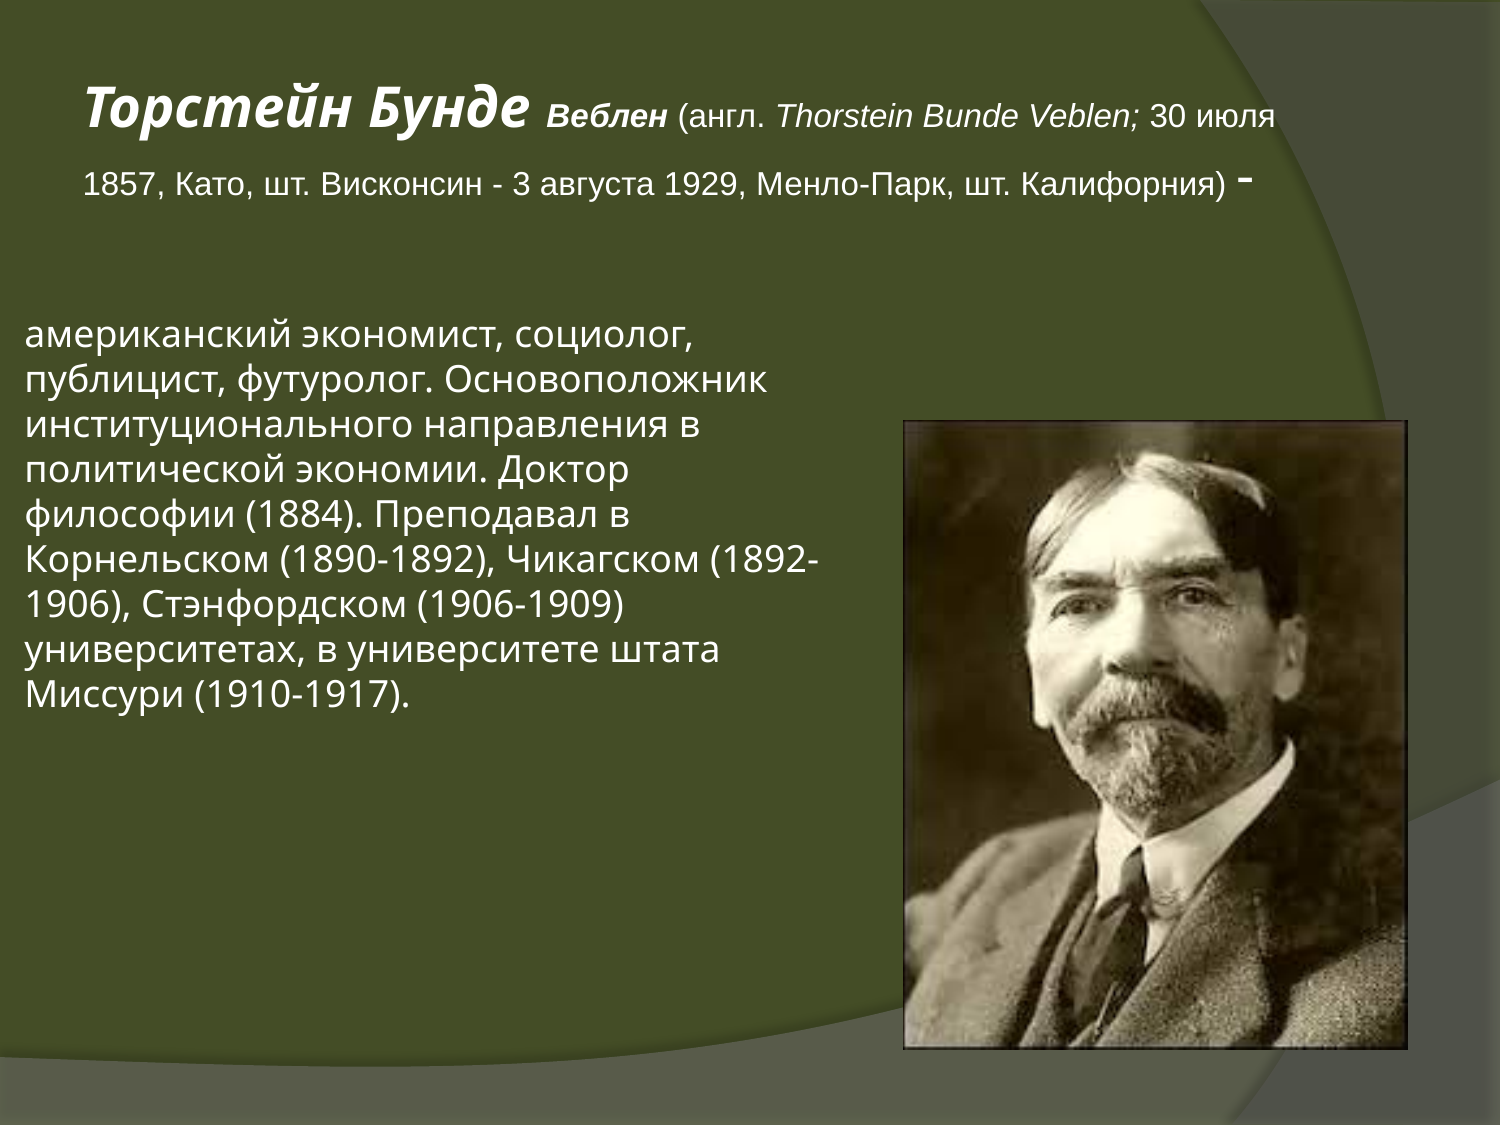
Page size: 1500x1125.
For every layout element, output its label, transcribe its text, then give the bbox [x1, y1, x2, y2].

text_box американский экономист, социолог, публицист, футуролог. Основоположник институционального направления в политической экономии. Доктор философии (1884). Преподавал в Корнельском (1890-1892), Чикагском (1892-1906), Стэнфордском (1906-1909) университетах, в университете штата Миссури (1910-1917). [9, 302, 861, 723]
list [903, 420, 1408, 1051]
title Торстейн Бунде Веблен (англ. Thorstein Bunde Veblen; 30 июля 1857, Като, шт. Висконсин - 3 августа 1929, Менло-Парк, шт. Калифорния) - [75, 45, 1300, 233]
